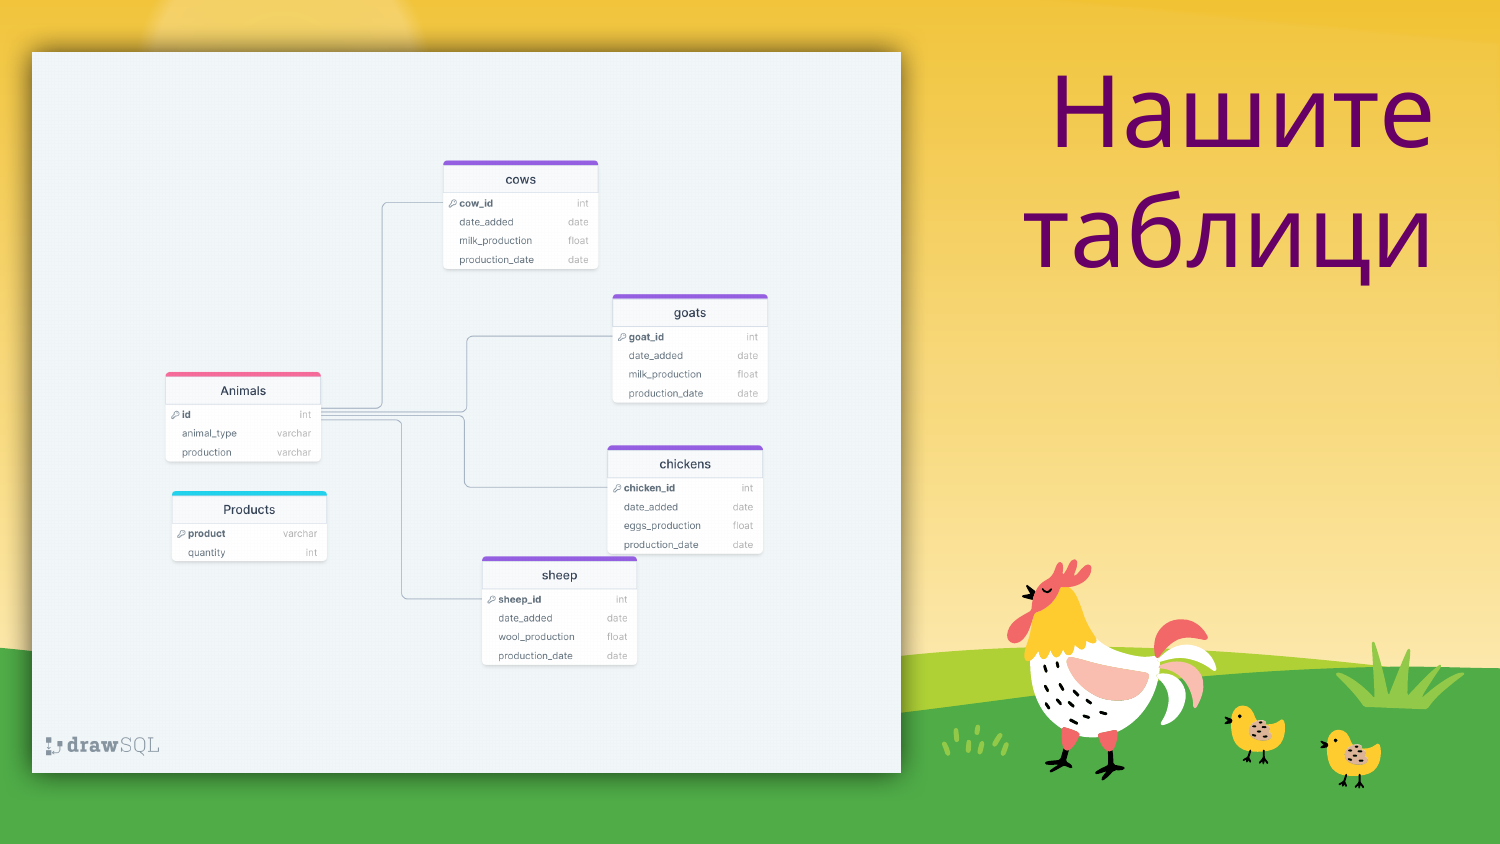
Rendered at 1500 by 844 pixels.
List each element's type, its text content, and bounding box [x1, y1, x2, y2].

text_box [1320, 729, 1382, 789]
title Нашите таблици [911, 39, 1451, 303]
picture [32, 52, 901, 773]
text_box [1336, 641, 1465, 710]
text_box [1006, 559, 1217, 781]
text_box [1224, 705, 1286, 765]
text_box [941, 724, 1001, 757]
